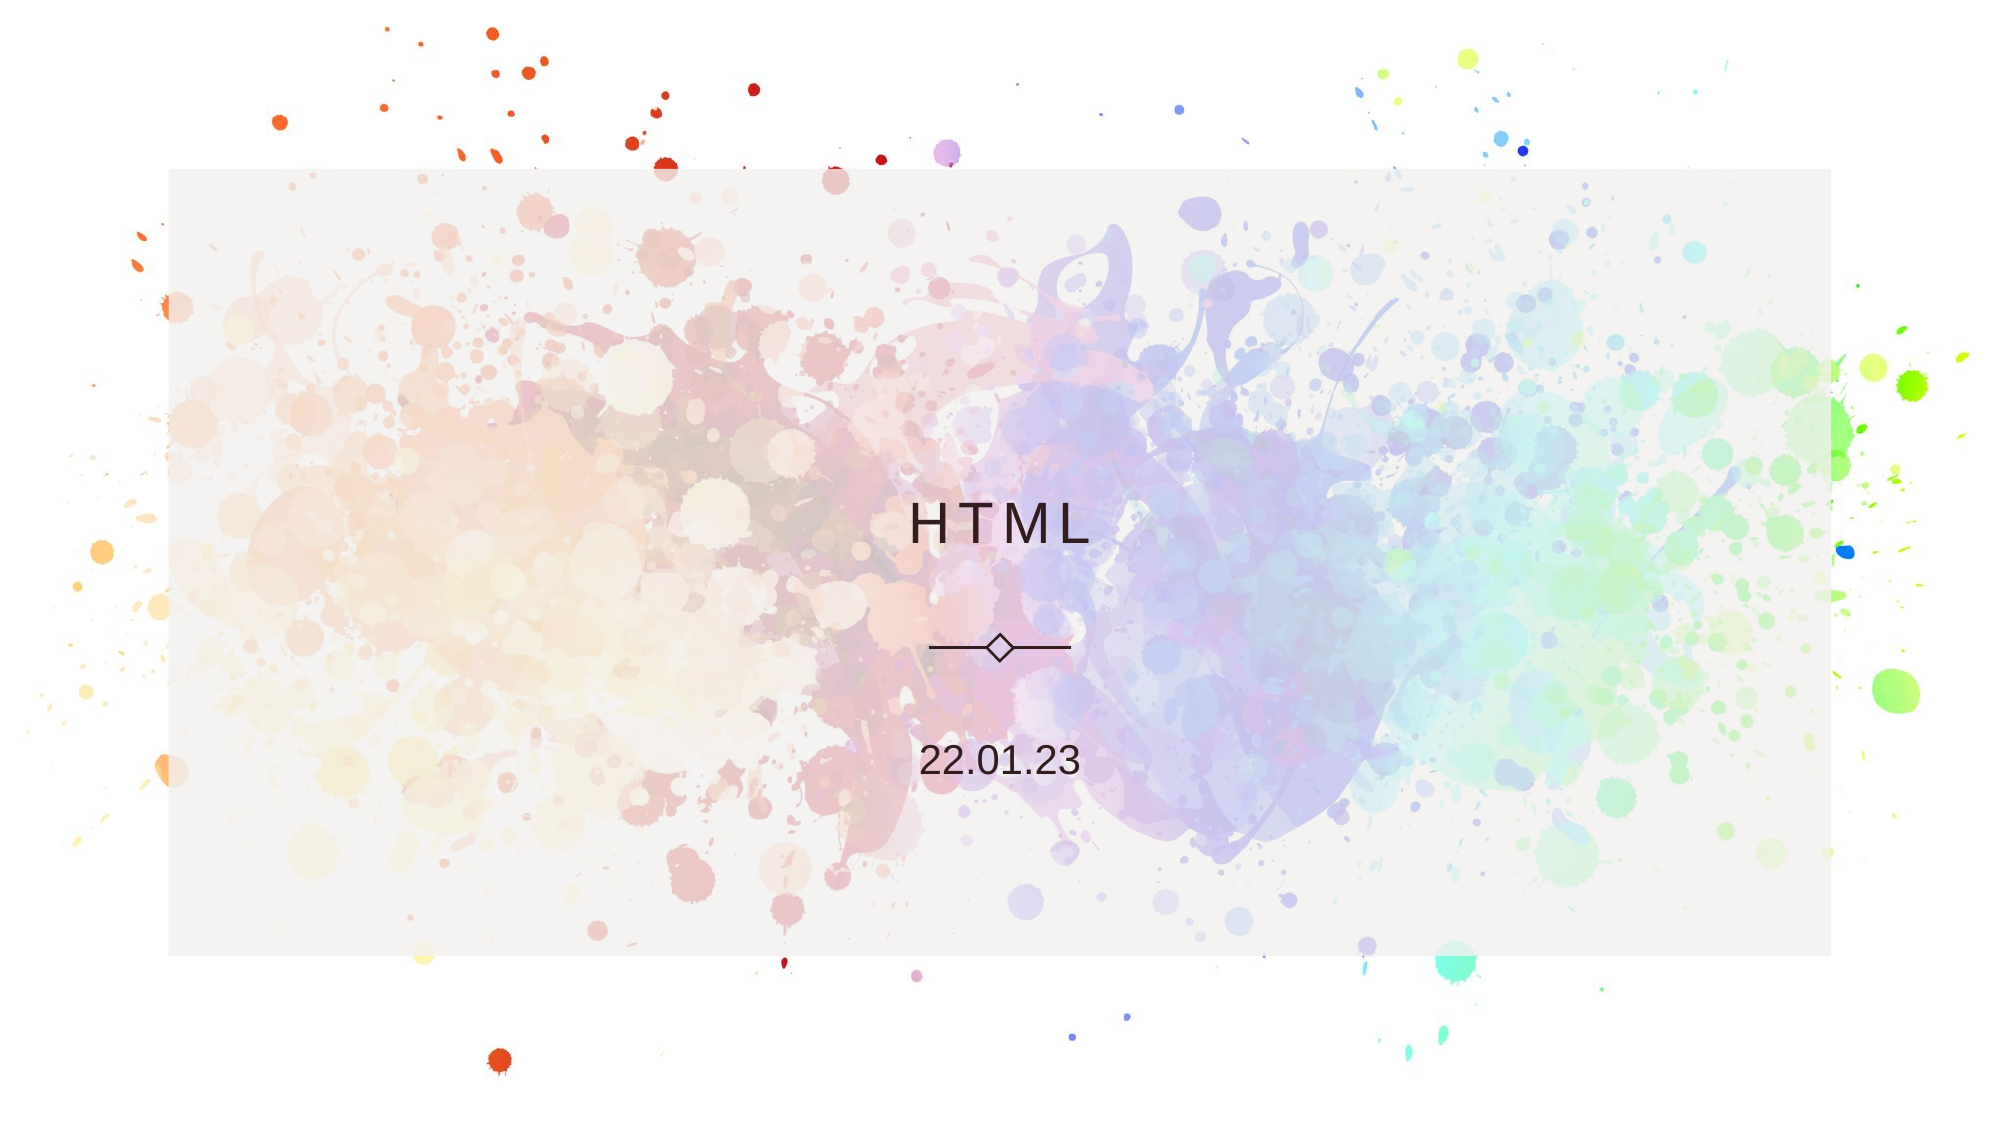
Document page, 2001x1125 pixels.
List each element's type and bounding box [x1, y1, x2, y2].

text_box [928, 638, 1072, 658]
picture [0, 0, 2000, 1125]
